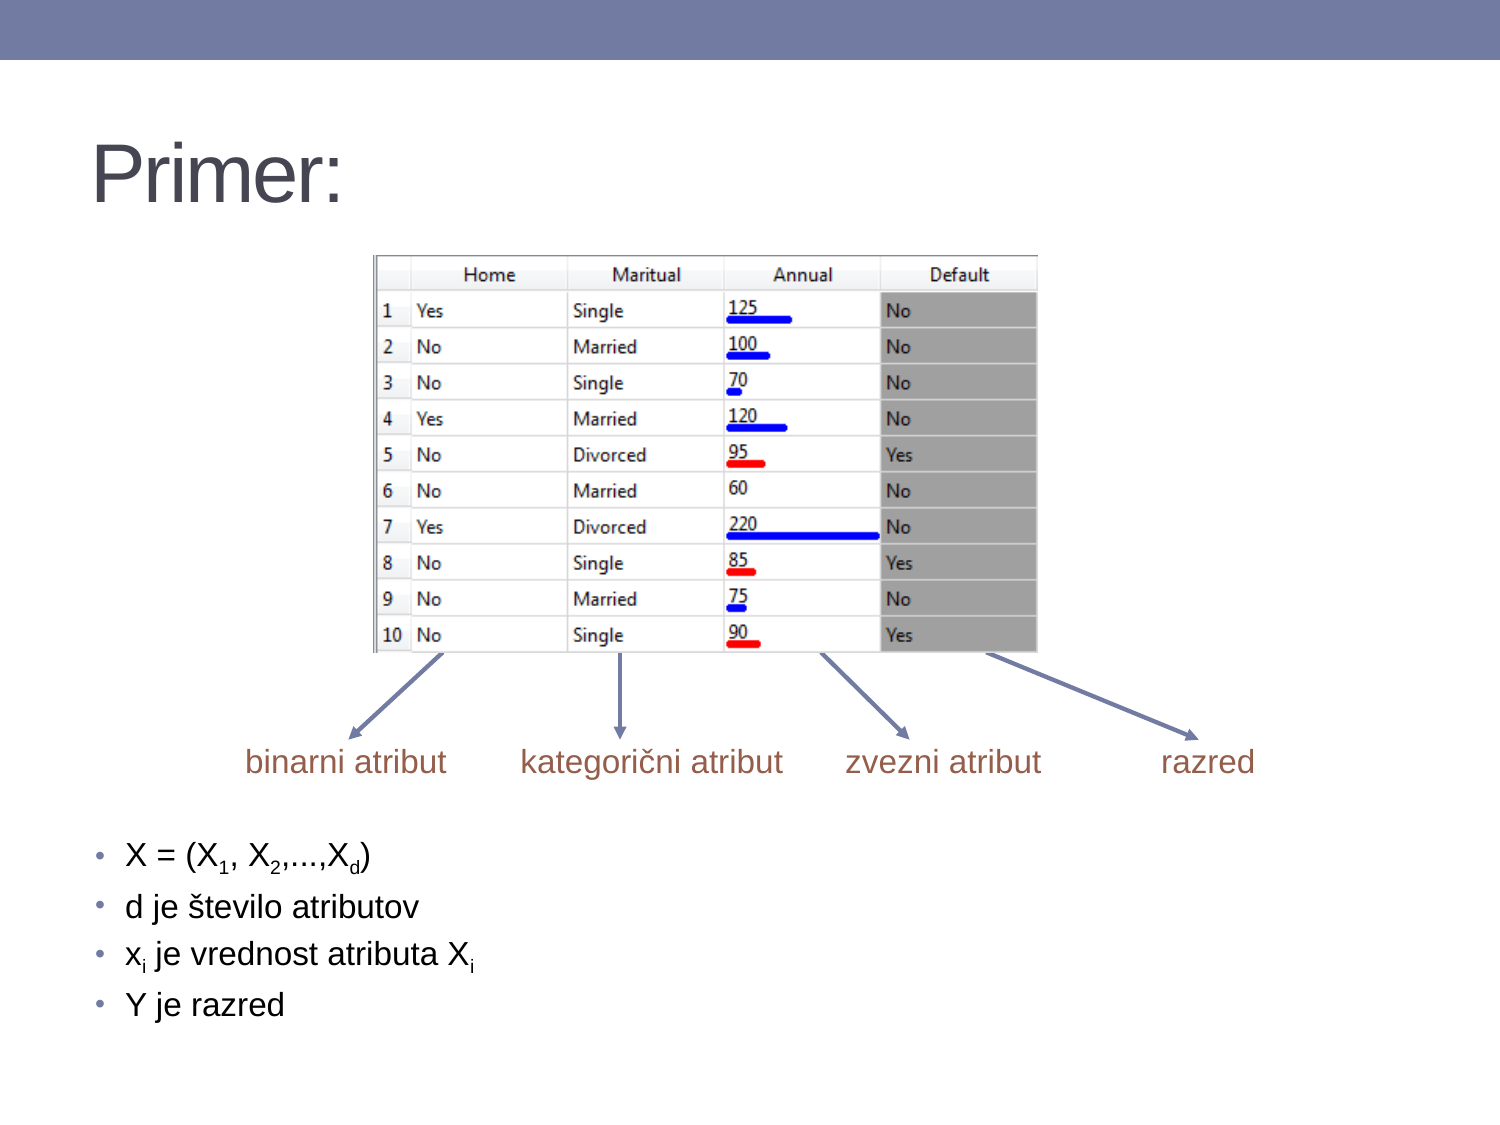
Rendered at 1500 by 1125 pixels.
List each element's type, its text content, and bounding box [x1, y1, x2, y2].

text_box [985, 651, 1199, 740]
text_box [348, 651, 444, 740]
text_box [820, 661, 910, 740]
title Primer: [75, 87, 1425, 250]
list binarni atribut kategorični atribut zvezni atribut razred X = (X1, X2,...,Xd) d je število atributov xi je vrednost atributa Xi Y je razred [80, 267, 1431, 1068]
picture [372, 255, 1038, 653]
